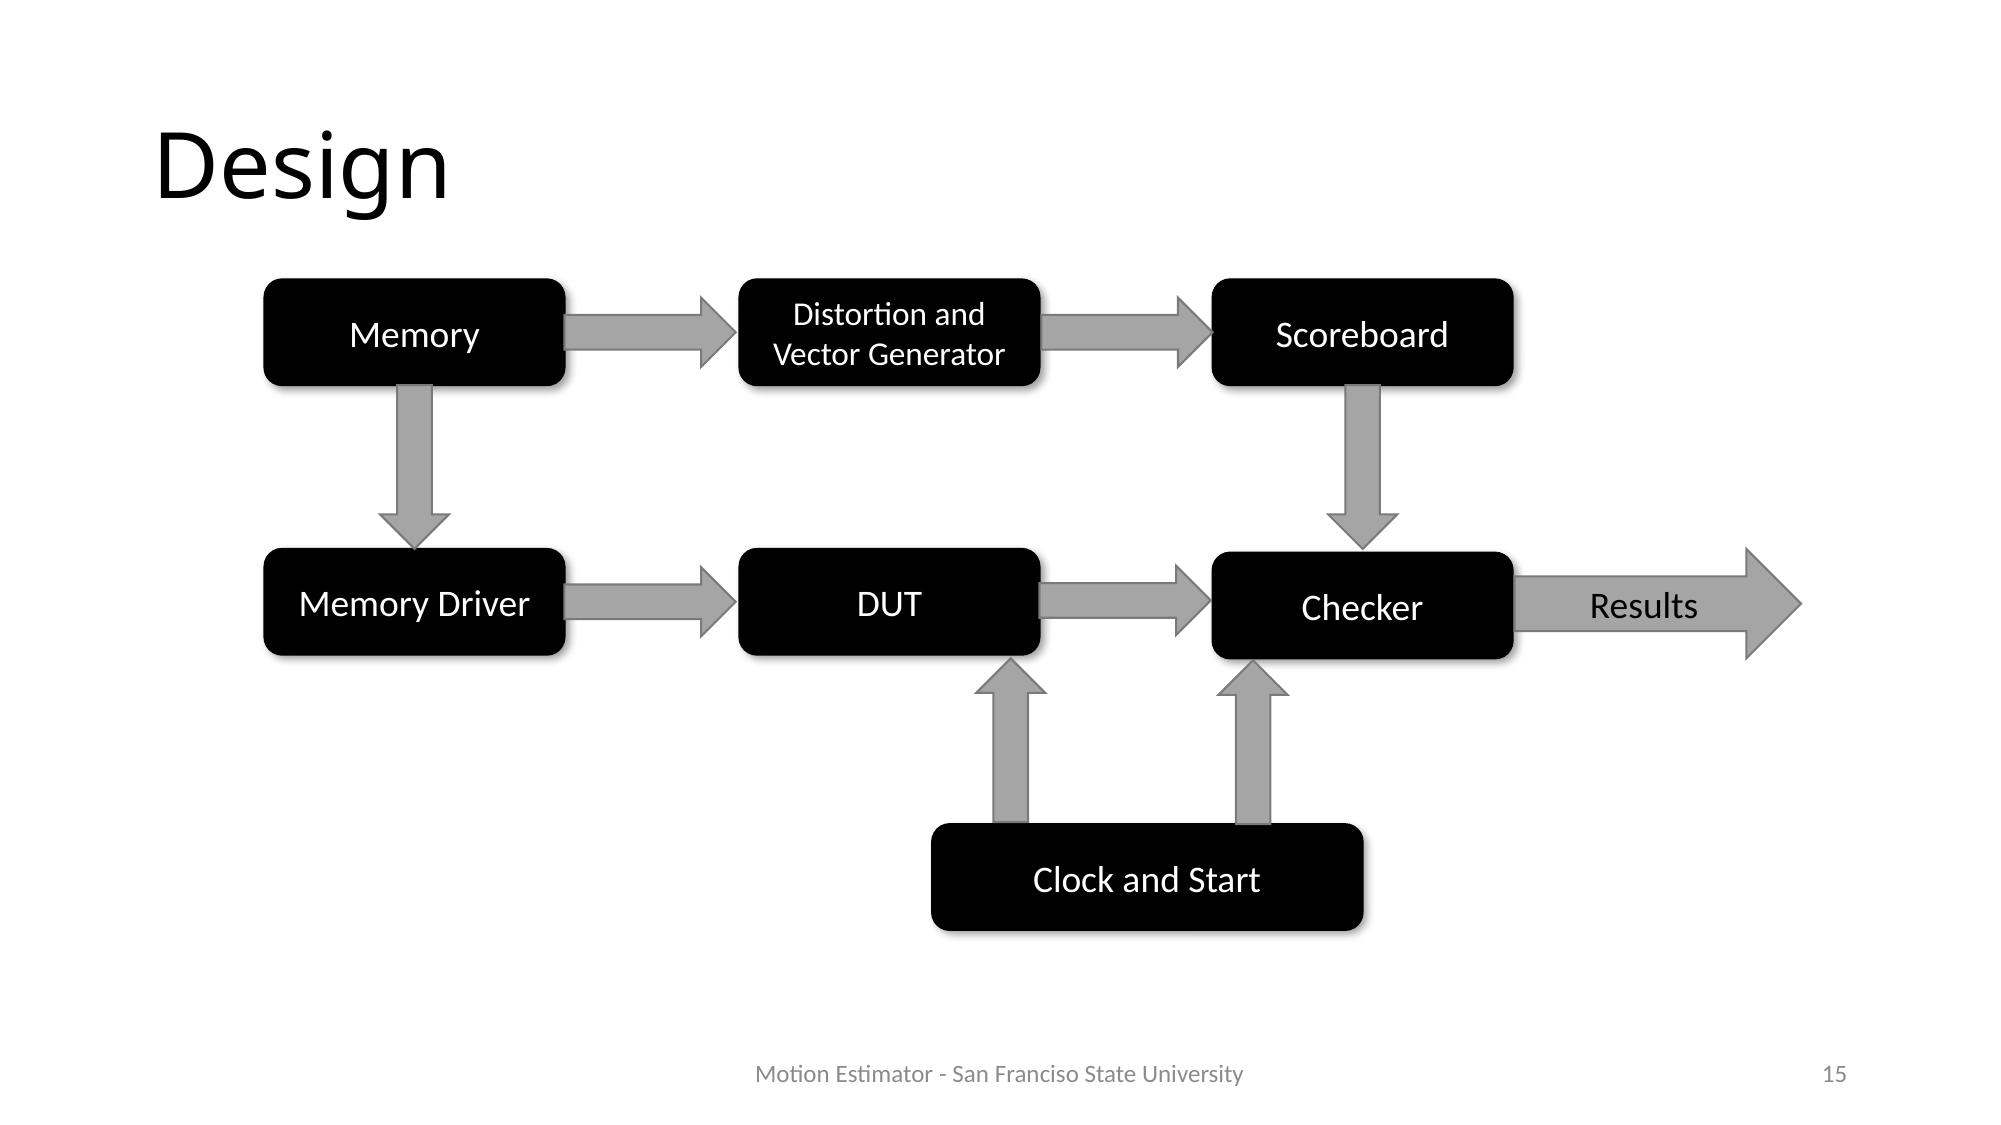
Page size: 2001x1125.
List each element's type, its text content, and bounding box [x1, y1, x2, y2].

footer Motion Estimator - San Franciso State University [662, 1042, 1338, 1103]
title Design [137, 59, 1863, 278]
slide_number 15 [1412, 1042, 1863, 1103]
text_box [264, 279, 1802, 930]
